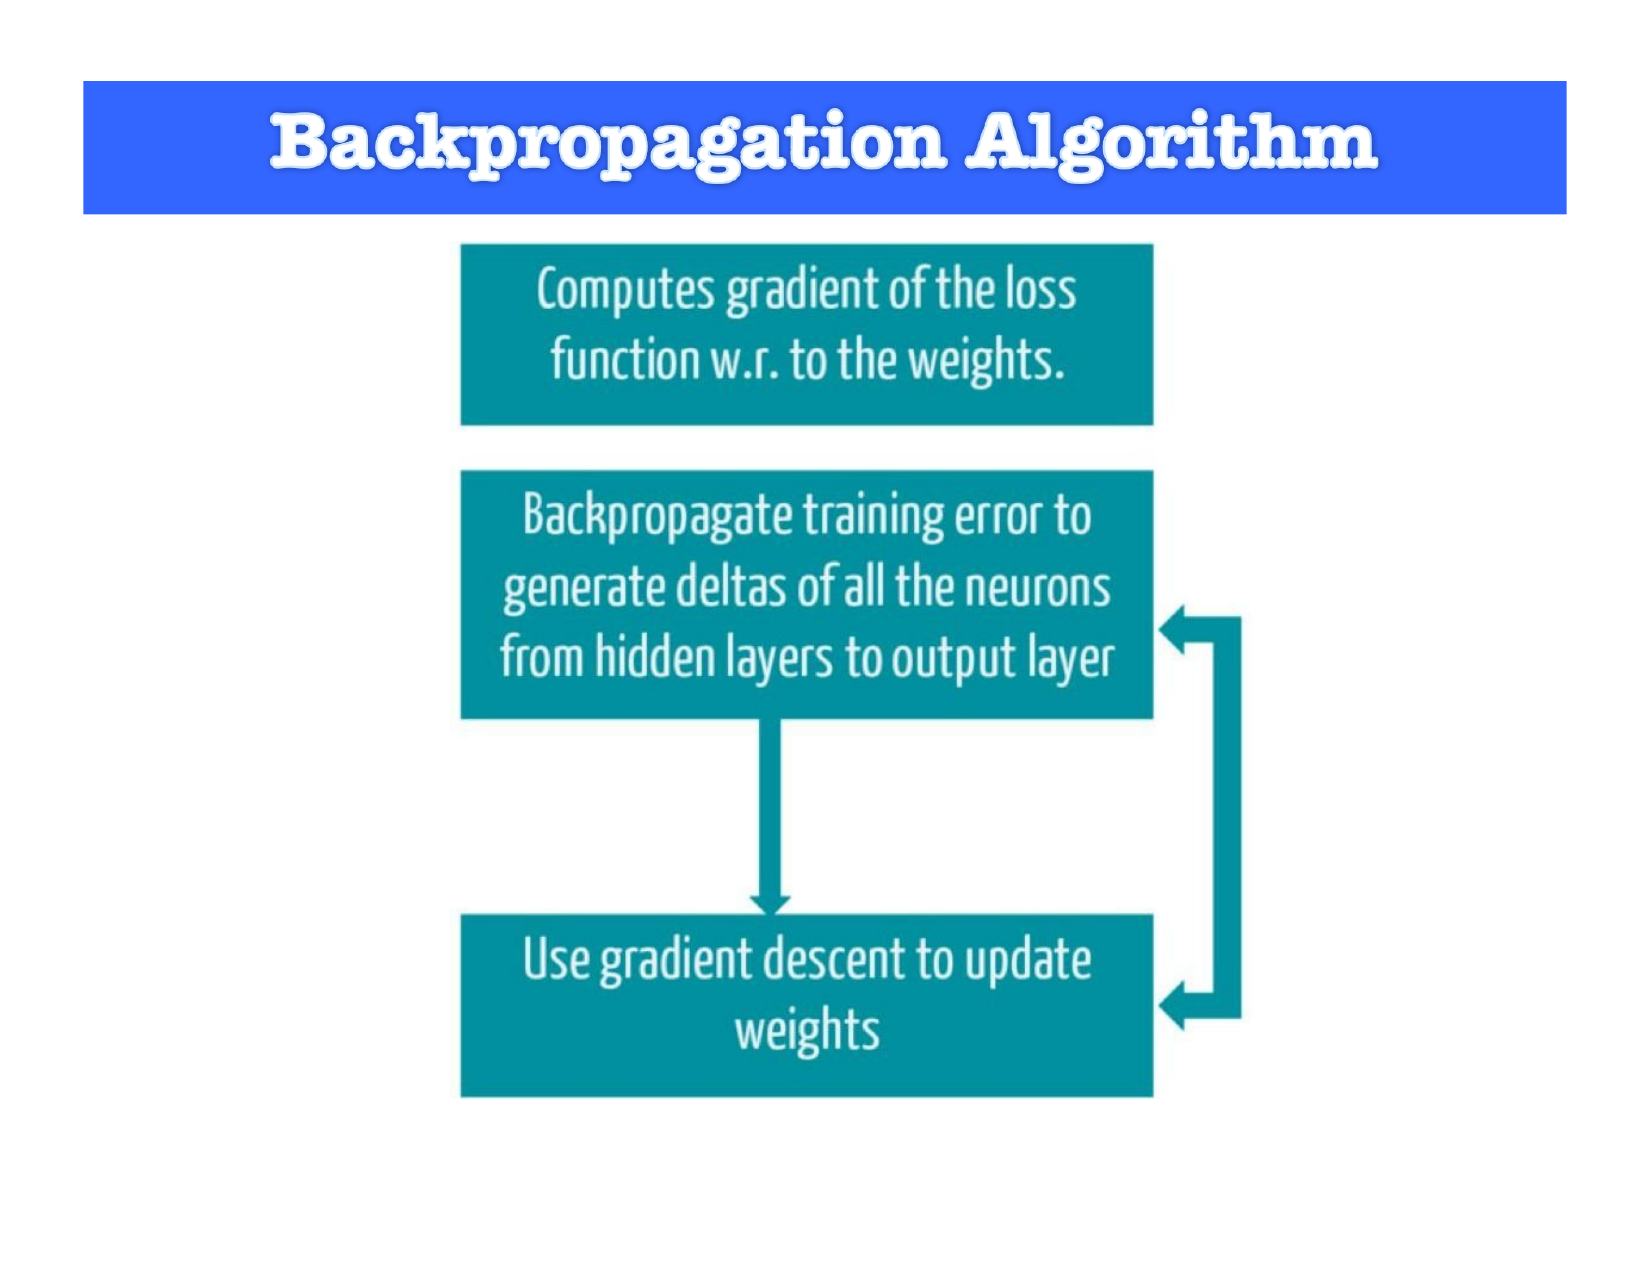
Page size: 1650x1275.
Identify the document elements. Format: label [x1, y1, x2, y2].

text_box [83, 80, 1567, 215]
text_box [449, 241, 1254, 1099]
